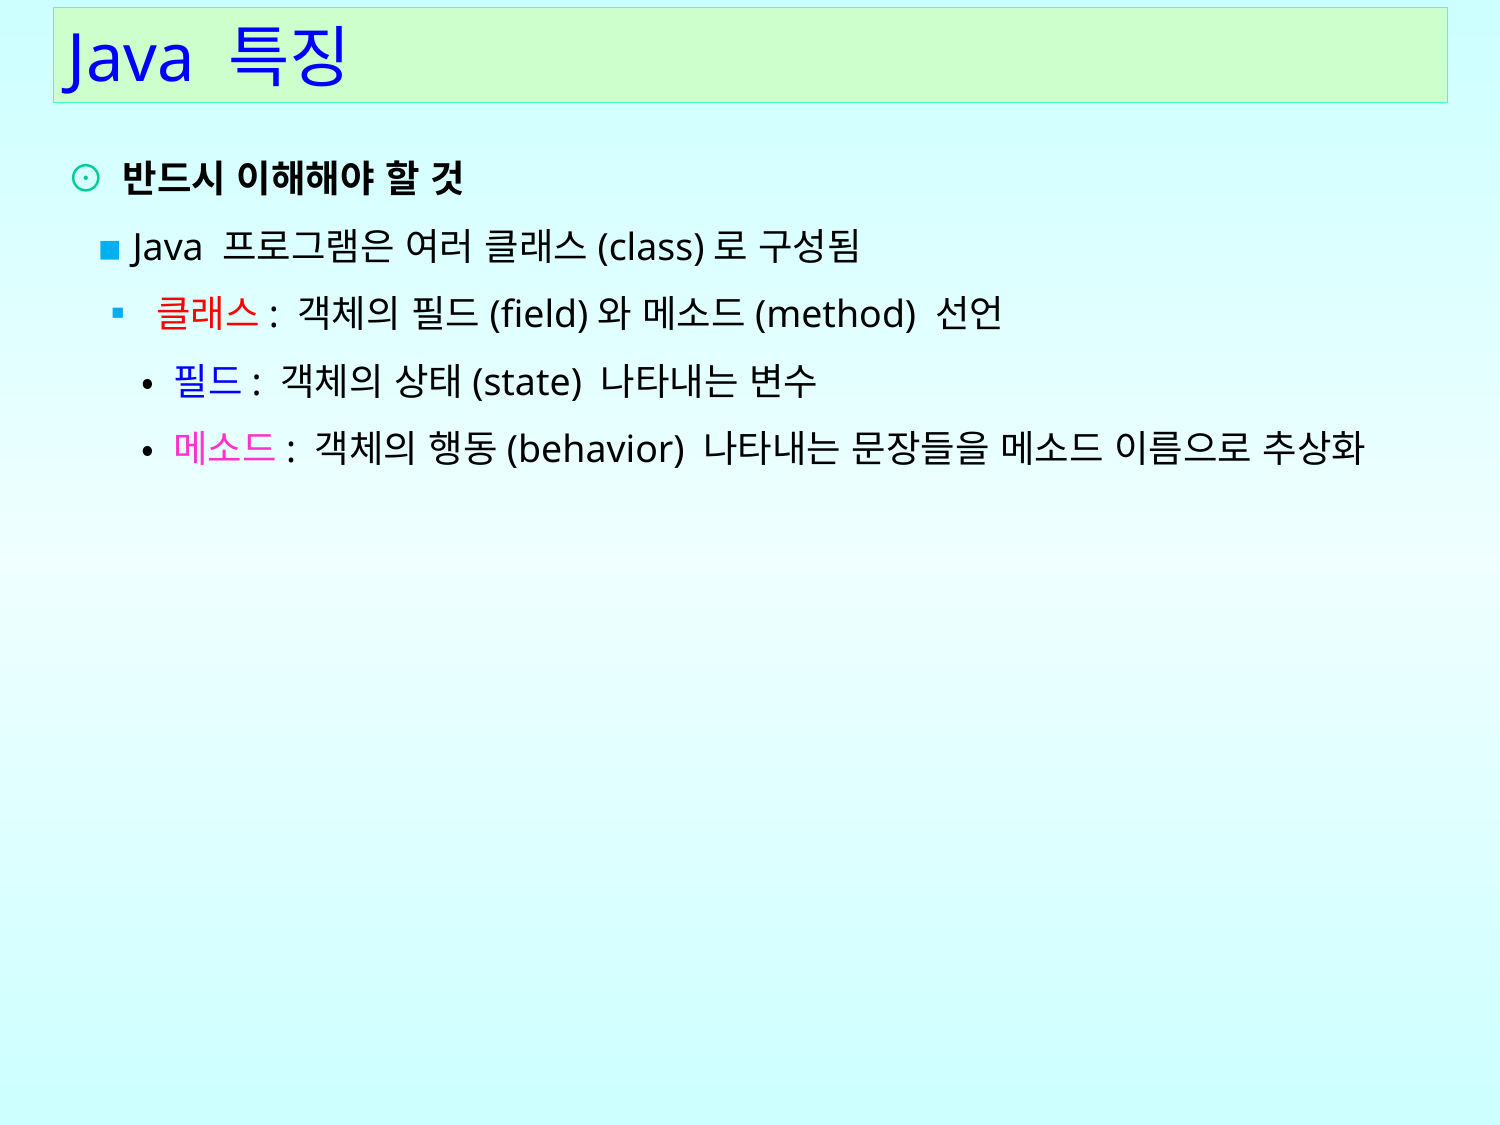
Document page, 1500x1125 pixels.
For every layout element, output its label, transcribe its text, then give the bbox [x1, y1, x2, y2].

text_box ⊙ 반드시 이해해야 할 것 ▪ Java 프로그램은 여러 클래스(class)로 구성됨 ▪ 클래스: 객체의 필드(field)와 메소드(method) 선언 • 필드: 객체의 상태(state) 나타내는 변수 • 메소드: 객체의 행동(behavior) 나타내는 문장들을 메소드 이름으로 추상화 [53, 125, 1447, 578]
text_box Java 특징 [53, 7, 1447, 102]
